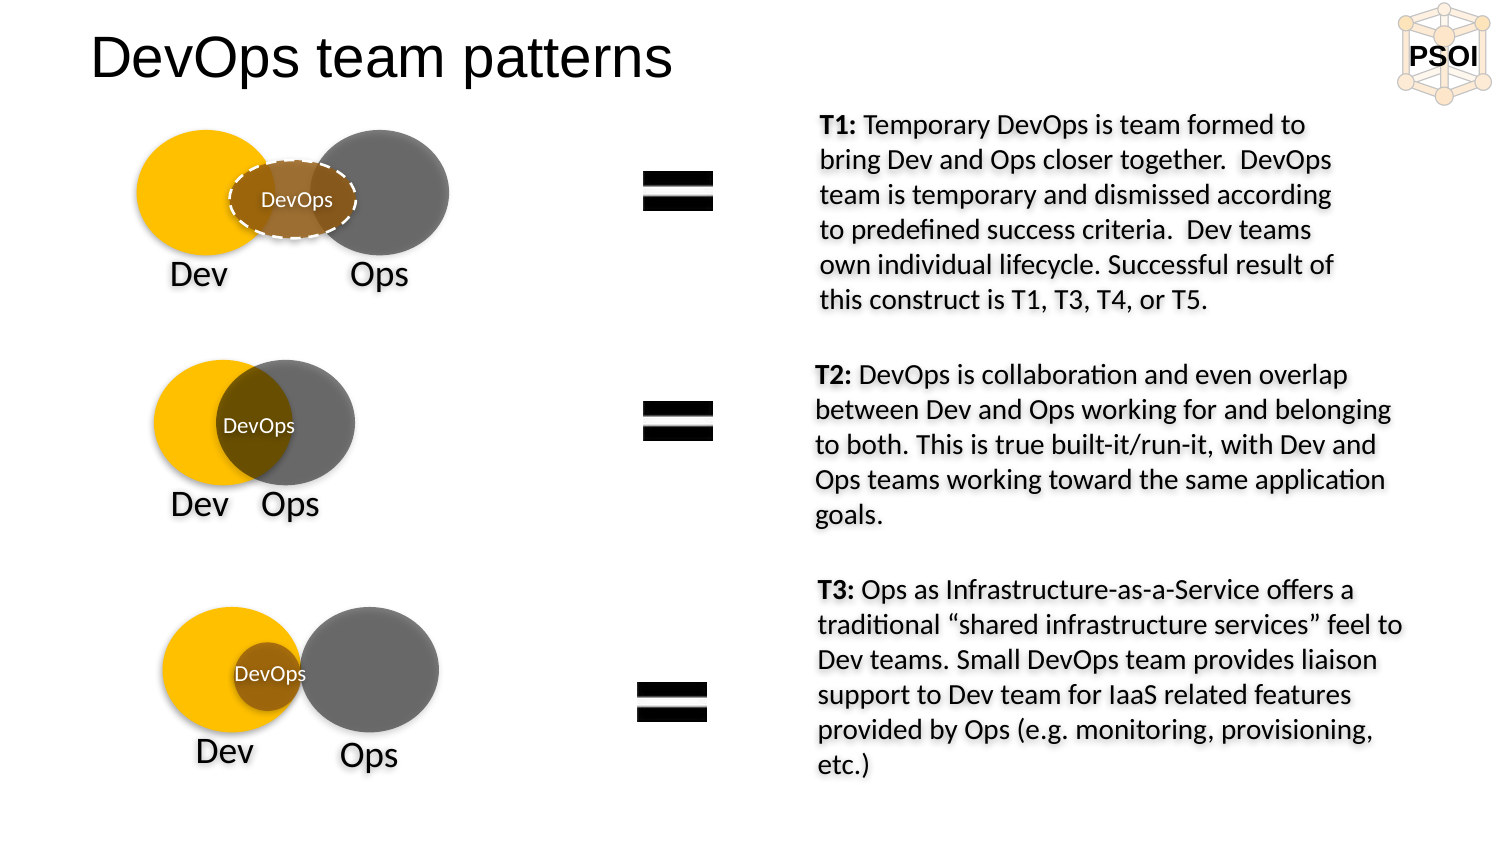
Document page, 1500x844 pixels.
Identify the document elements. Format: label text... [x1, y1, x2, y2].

text_box Dev [147, 481, 252, 521]
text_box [136, 129, 450, 291]
text_box DevOps [205, 402, 313, 446]
text_box Ops [252, 481, 343, 521]
title DevOps team patterns [75, 9, 1425, 98]
text_box [219, 359, 356, 479]
text_box [153, 359, 253, 479]
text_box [643, 358, 1432, 528]
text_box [162, 590, 1434, 773]
text_box T1: Temporary DevOps is team formed to bring Dev and Ops closer together. DevOps team is temporary and dismissed according to predefined success criteria. Dev teams own individual lifecycle. Successful result of this construct is T1, T3, T4, or T5. [804, 125, 1372, 295]
picture [643, 171, 713, 212]
